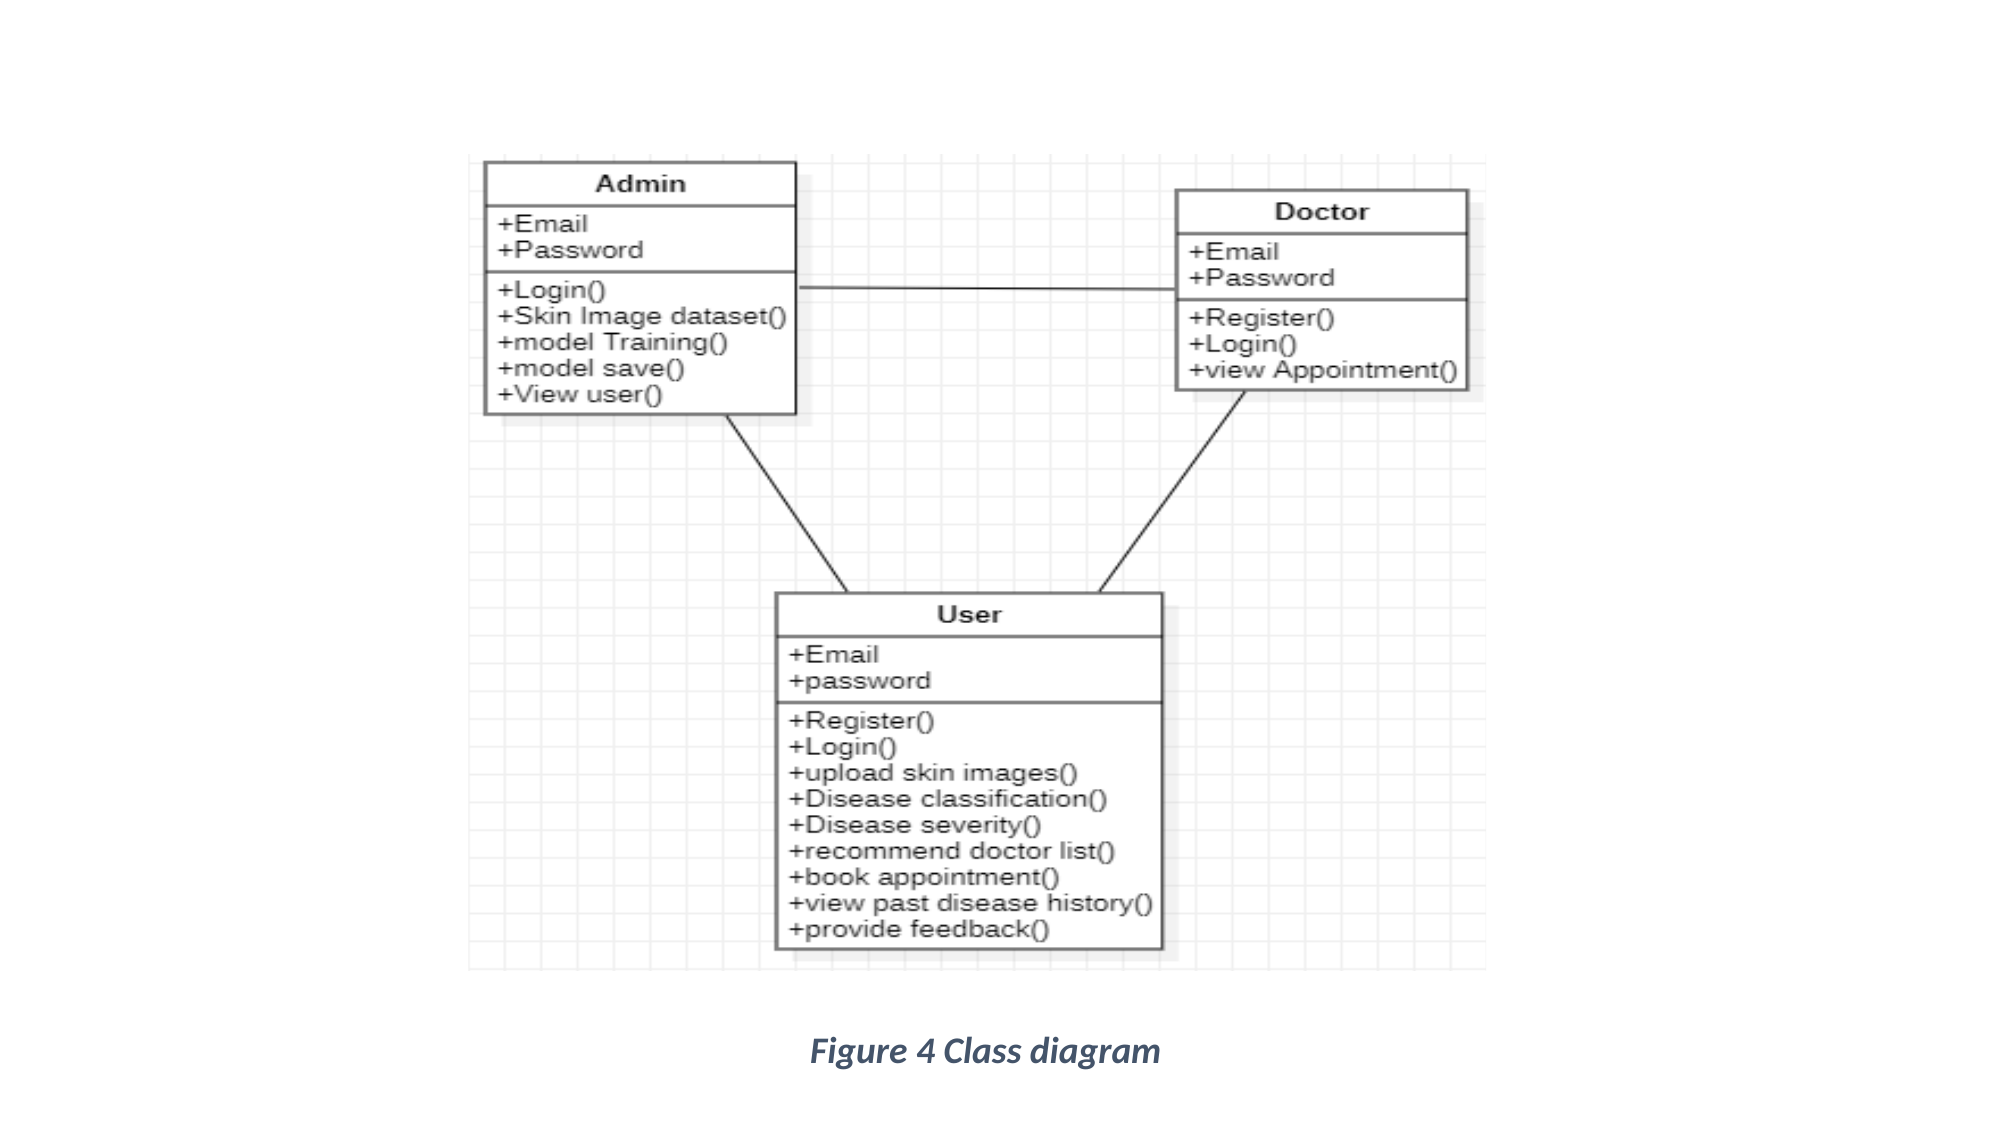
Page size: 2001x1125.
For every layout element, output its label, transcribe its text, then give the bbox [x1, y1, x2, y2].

text_box Figure 4 Class diagram [485, 1018, 1487, 1079]
picture [468, 154, 1487, 971]
